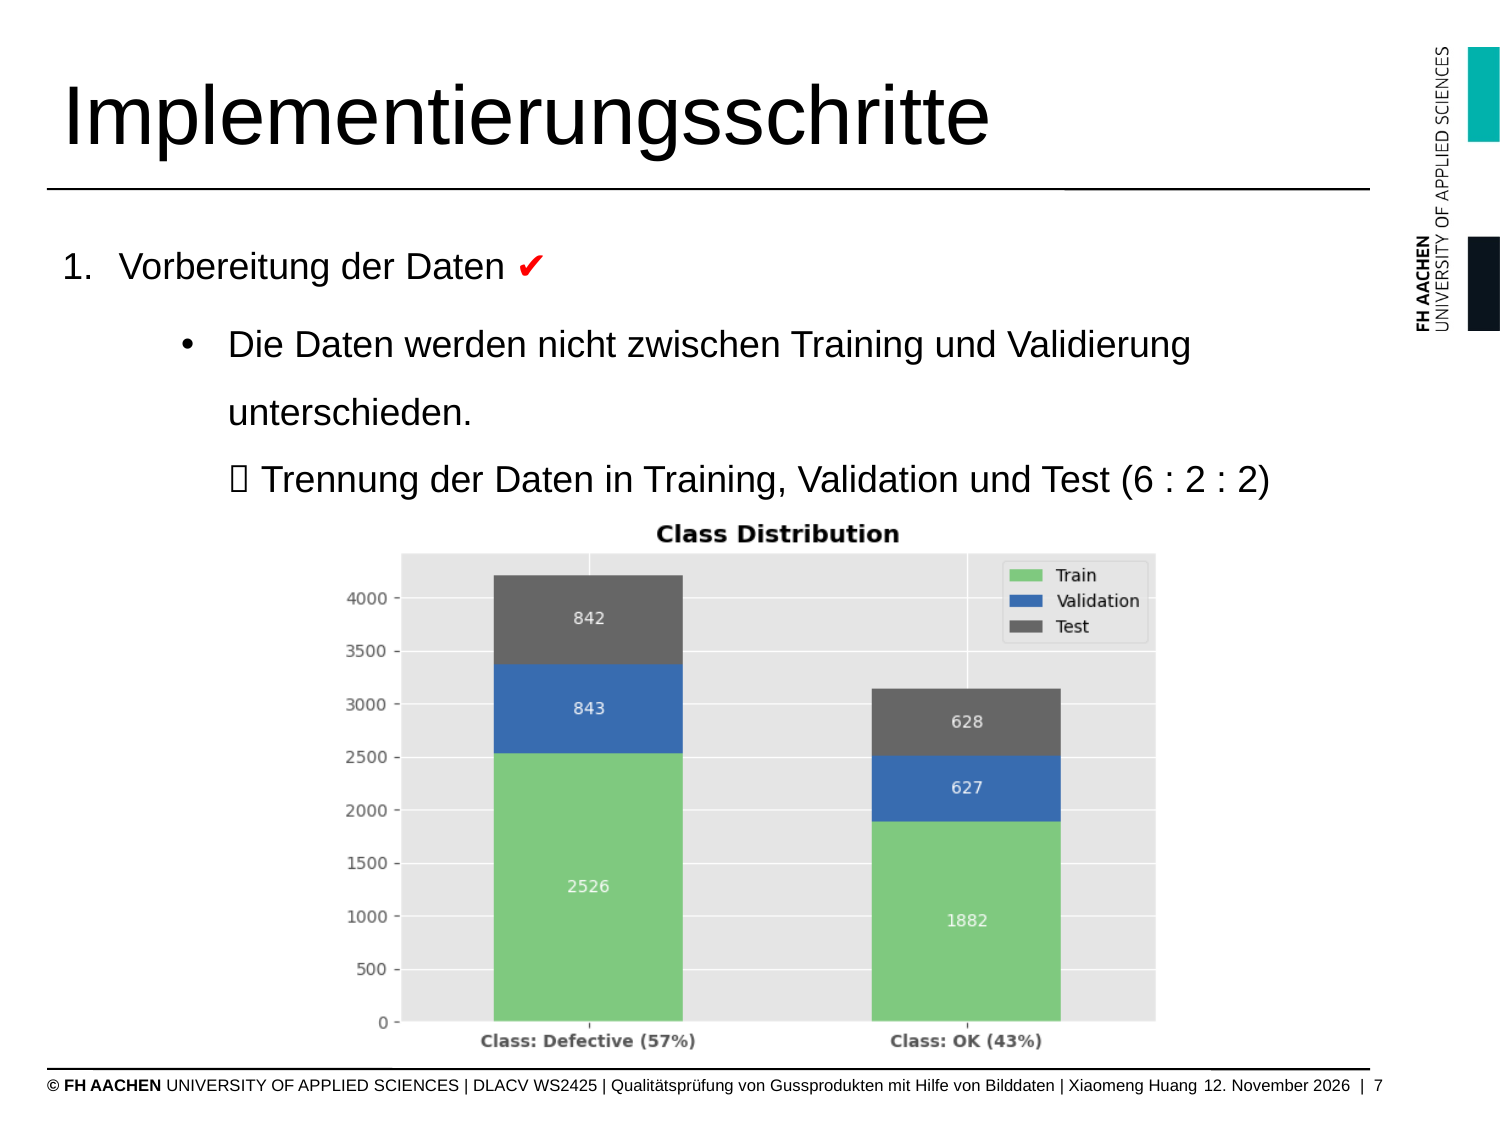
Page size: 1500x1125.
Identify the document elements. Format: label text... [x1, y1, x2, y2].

title Implementierungsschritte [47, 47, 1371, 189]
picture [1404, 47, 1500, 331]
picture [333, 511, 1167, 1063]
list Vorbereitung der Daten ✔ Die Daten werden nicht zwischen Training und Validierung unterschieden.  Trennung der Daten in Training, Validation und Test (6 : 2 : 2) [47, 212, 1371, 1040]
